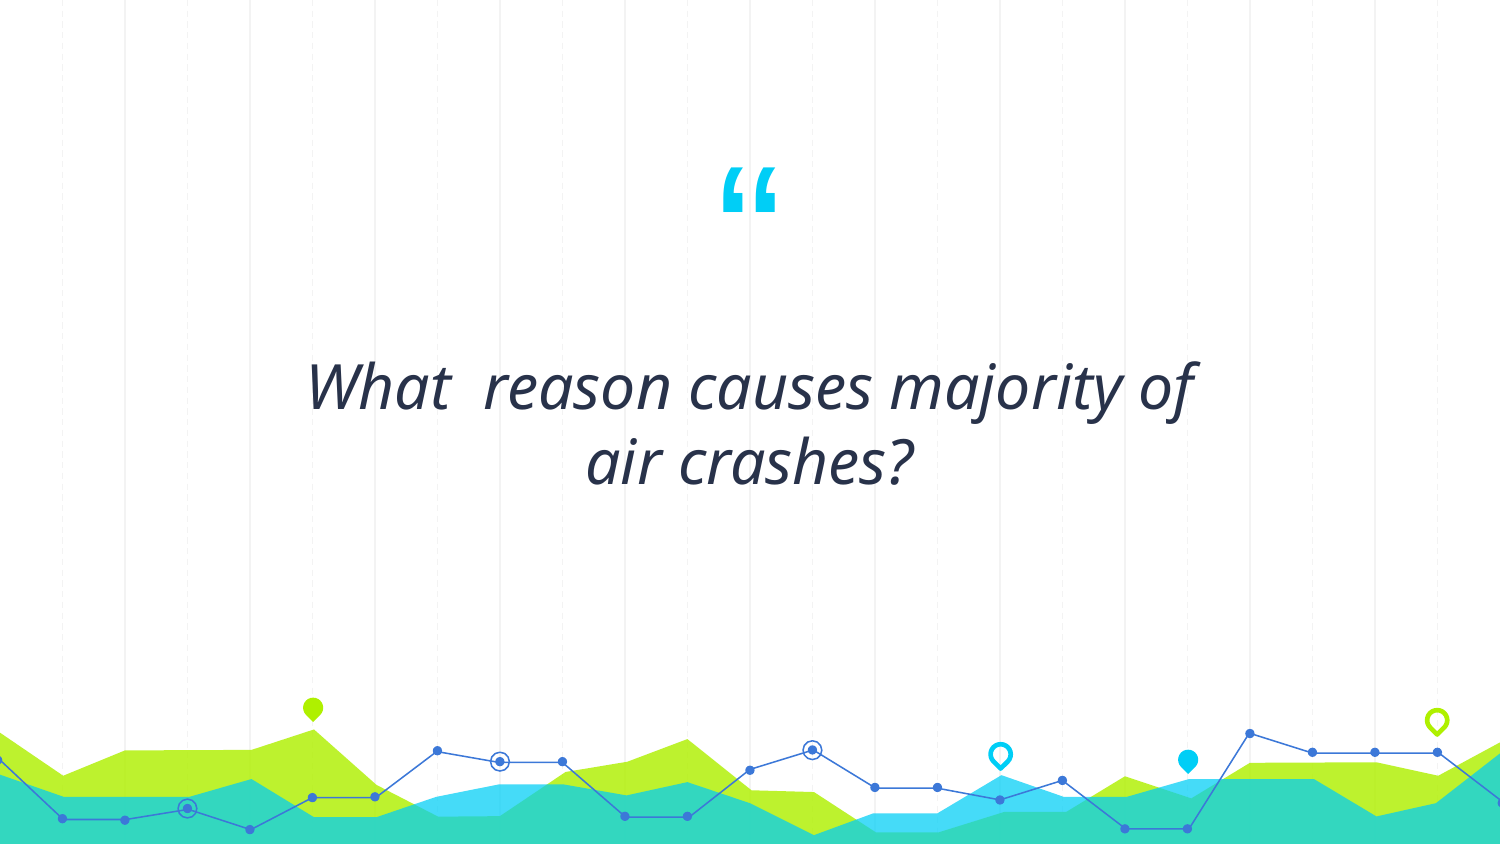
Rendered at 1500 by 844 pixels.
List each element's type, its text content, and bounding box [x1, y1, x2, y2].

list What reason causes majority of air crashes? [249, 354, 1251, 490]
